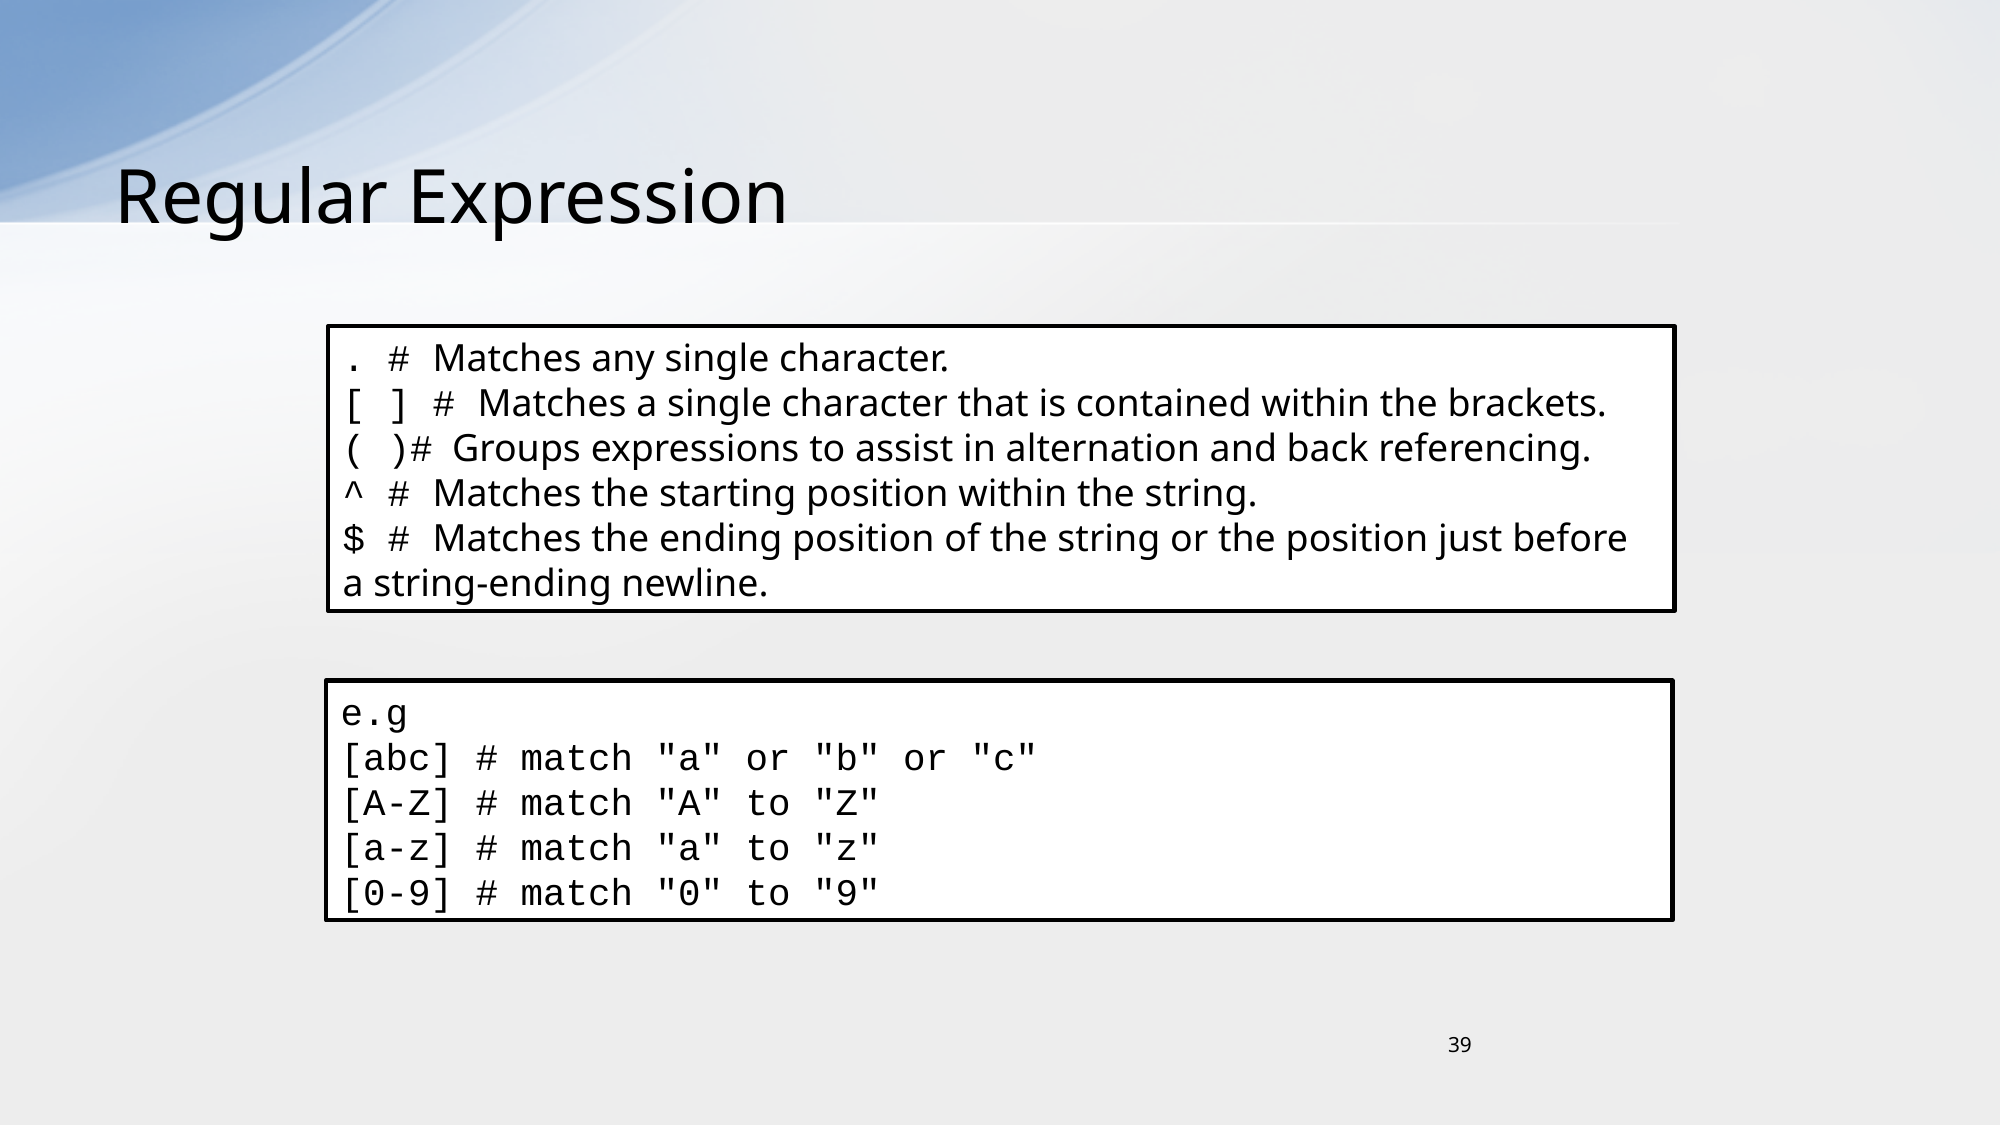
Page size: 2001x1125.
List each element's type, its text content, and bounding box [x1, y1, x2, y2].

text_box . # Matches any single character. [ ] # Matches a single character that is contained within the brackets. ( )# Groups expressions to assist in alternation and back referencing. ^ # Matches the starting position within the string. $ # Matches the ending position of the string or the position just before a string-ending newline. [326, 324, 1677, 613]
text_box e.g [abc] # match "a" or "b" or "c" [A-Z] # match "A" to "Z" [a-z] # match "a" to "z" [0-9] # match "0" to "9" [324, 678, 1675, 922]
title Regular Expression [99, 58, 1900, 247]
slide_number 39 [1433, 1024, 1900, 1103]
picture [0, 0, 2000, 1125]
